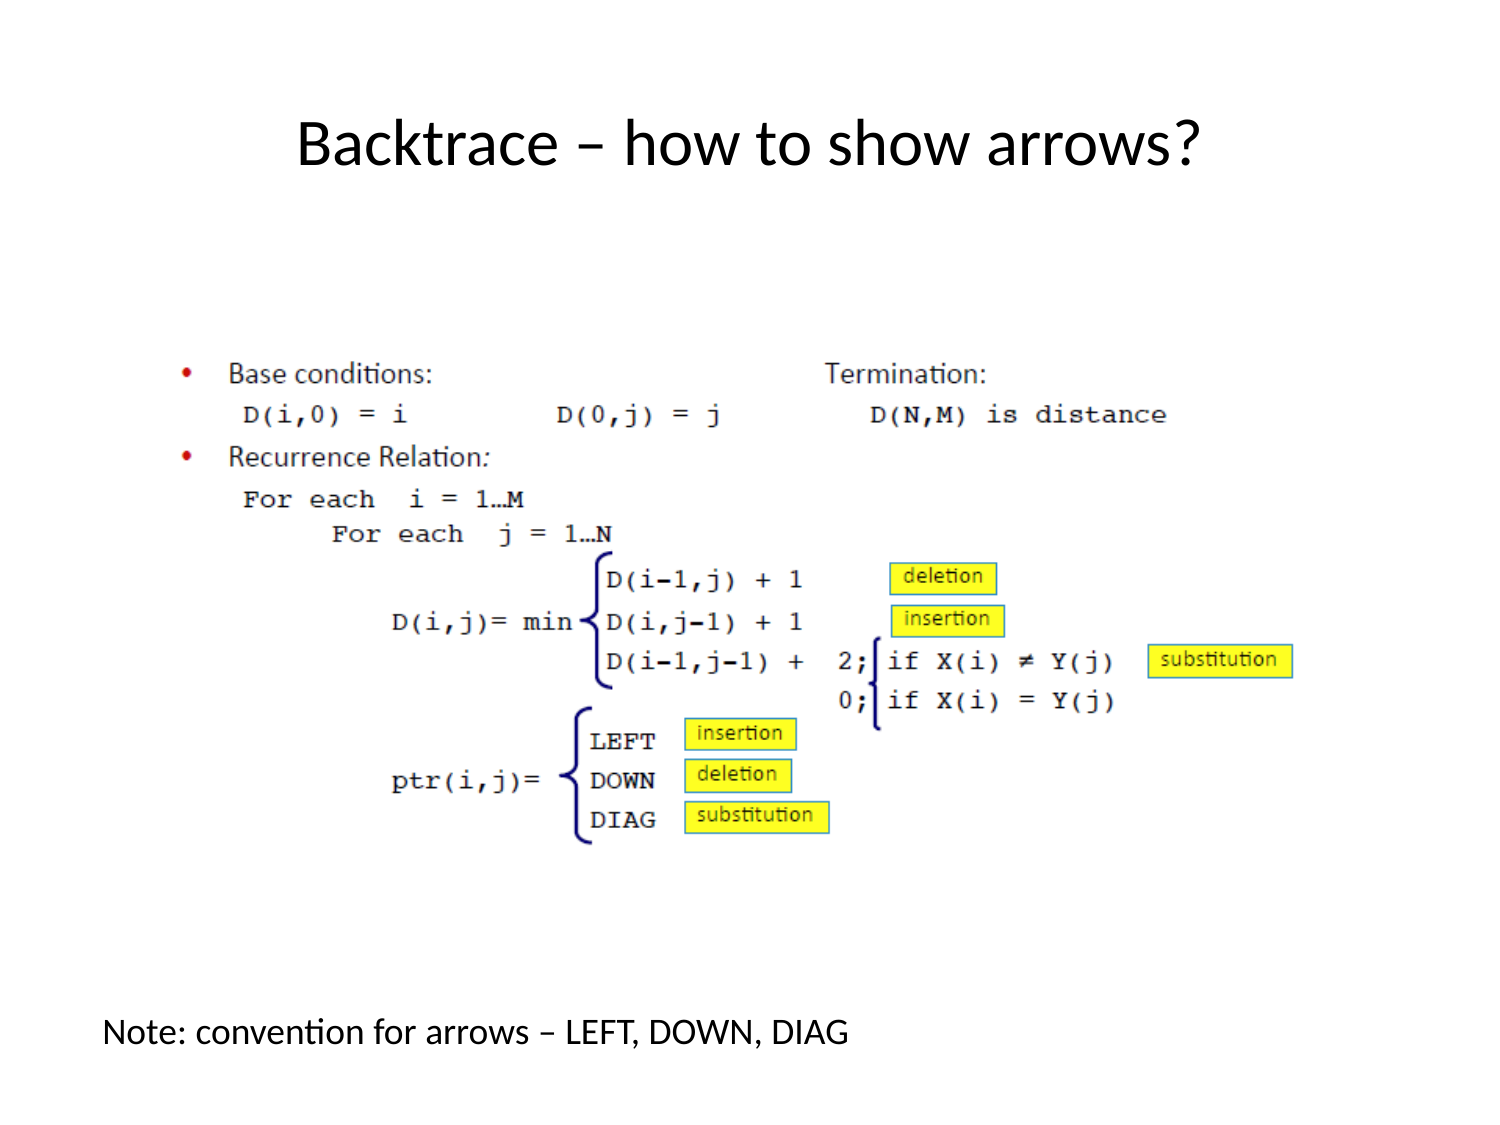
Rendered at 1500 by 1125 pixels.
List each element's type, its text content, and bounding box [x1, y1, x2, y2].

text_box Note: convention for arrows – LEFT, DOWN, DIAG [87, 999, 1375, 1060]
picture [165, 349, 1345, 963]
title Backtrace – how to show arrows? [75, 45, 1425, 233]
